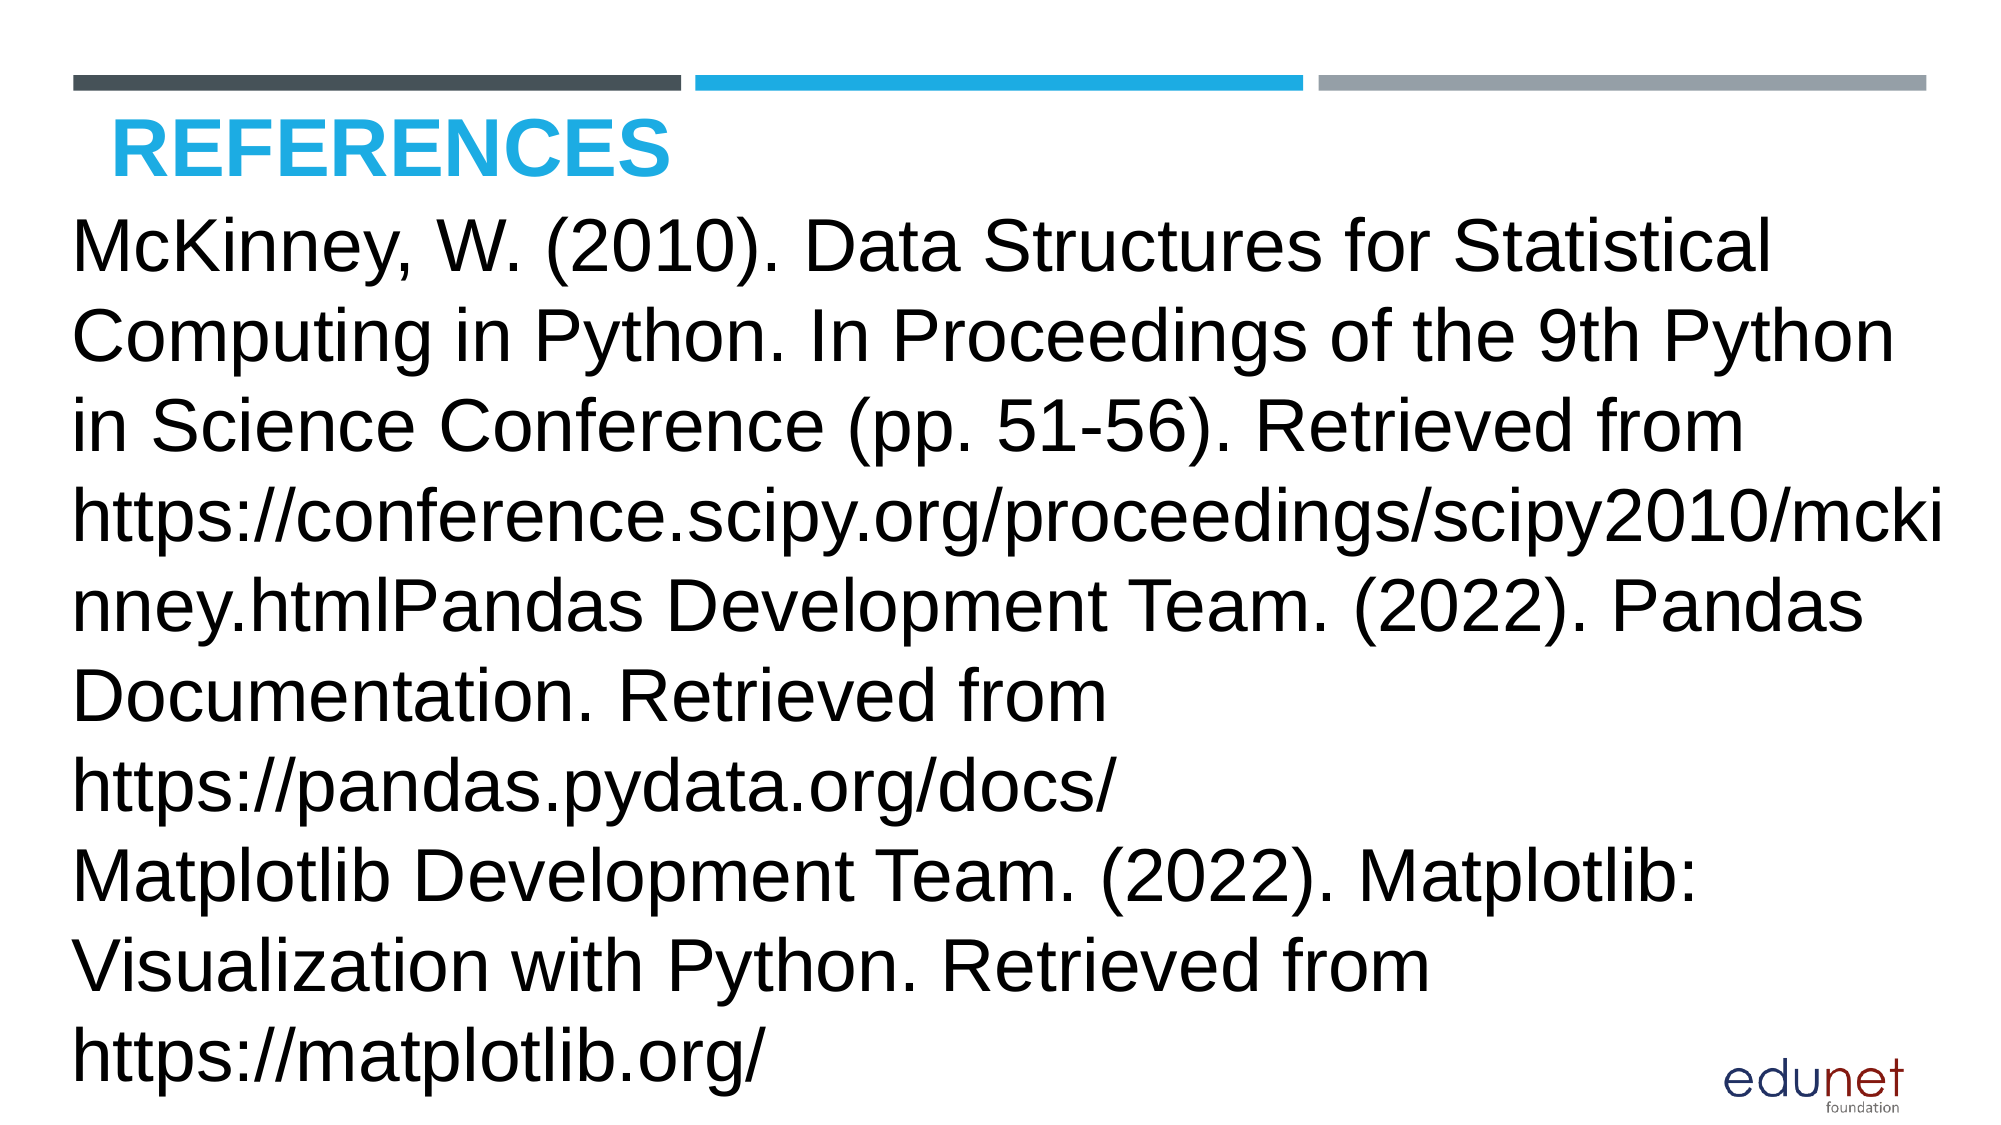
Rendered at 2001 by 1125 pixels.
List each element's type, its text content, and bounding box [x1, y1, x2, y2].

picture [1724, 1105, 1904, 1113]
text_box McKinney, W. (2010). Data Structures for Statistical Computing in Python. In Proceedings of the 9th Python in Science Conference (pp. 51-56). Retrieved from https://conference.scipy.org/proceedings/scipy2010/mckinney.htmlPandas Development Team. (2022). Pandas Documentation. Retrieved from https://pandas.pydata.org/docs/ Matplotlib Development Team. (2022). Matplotlib: Visualization with Python. Retrieved from https://matplotlib.org/ [56, 189, 1985, 1105]
title REFERENCES [108, 91, 675, 189]
